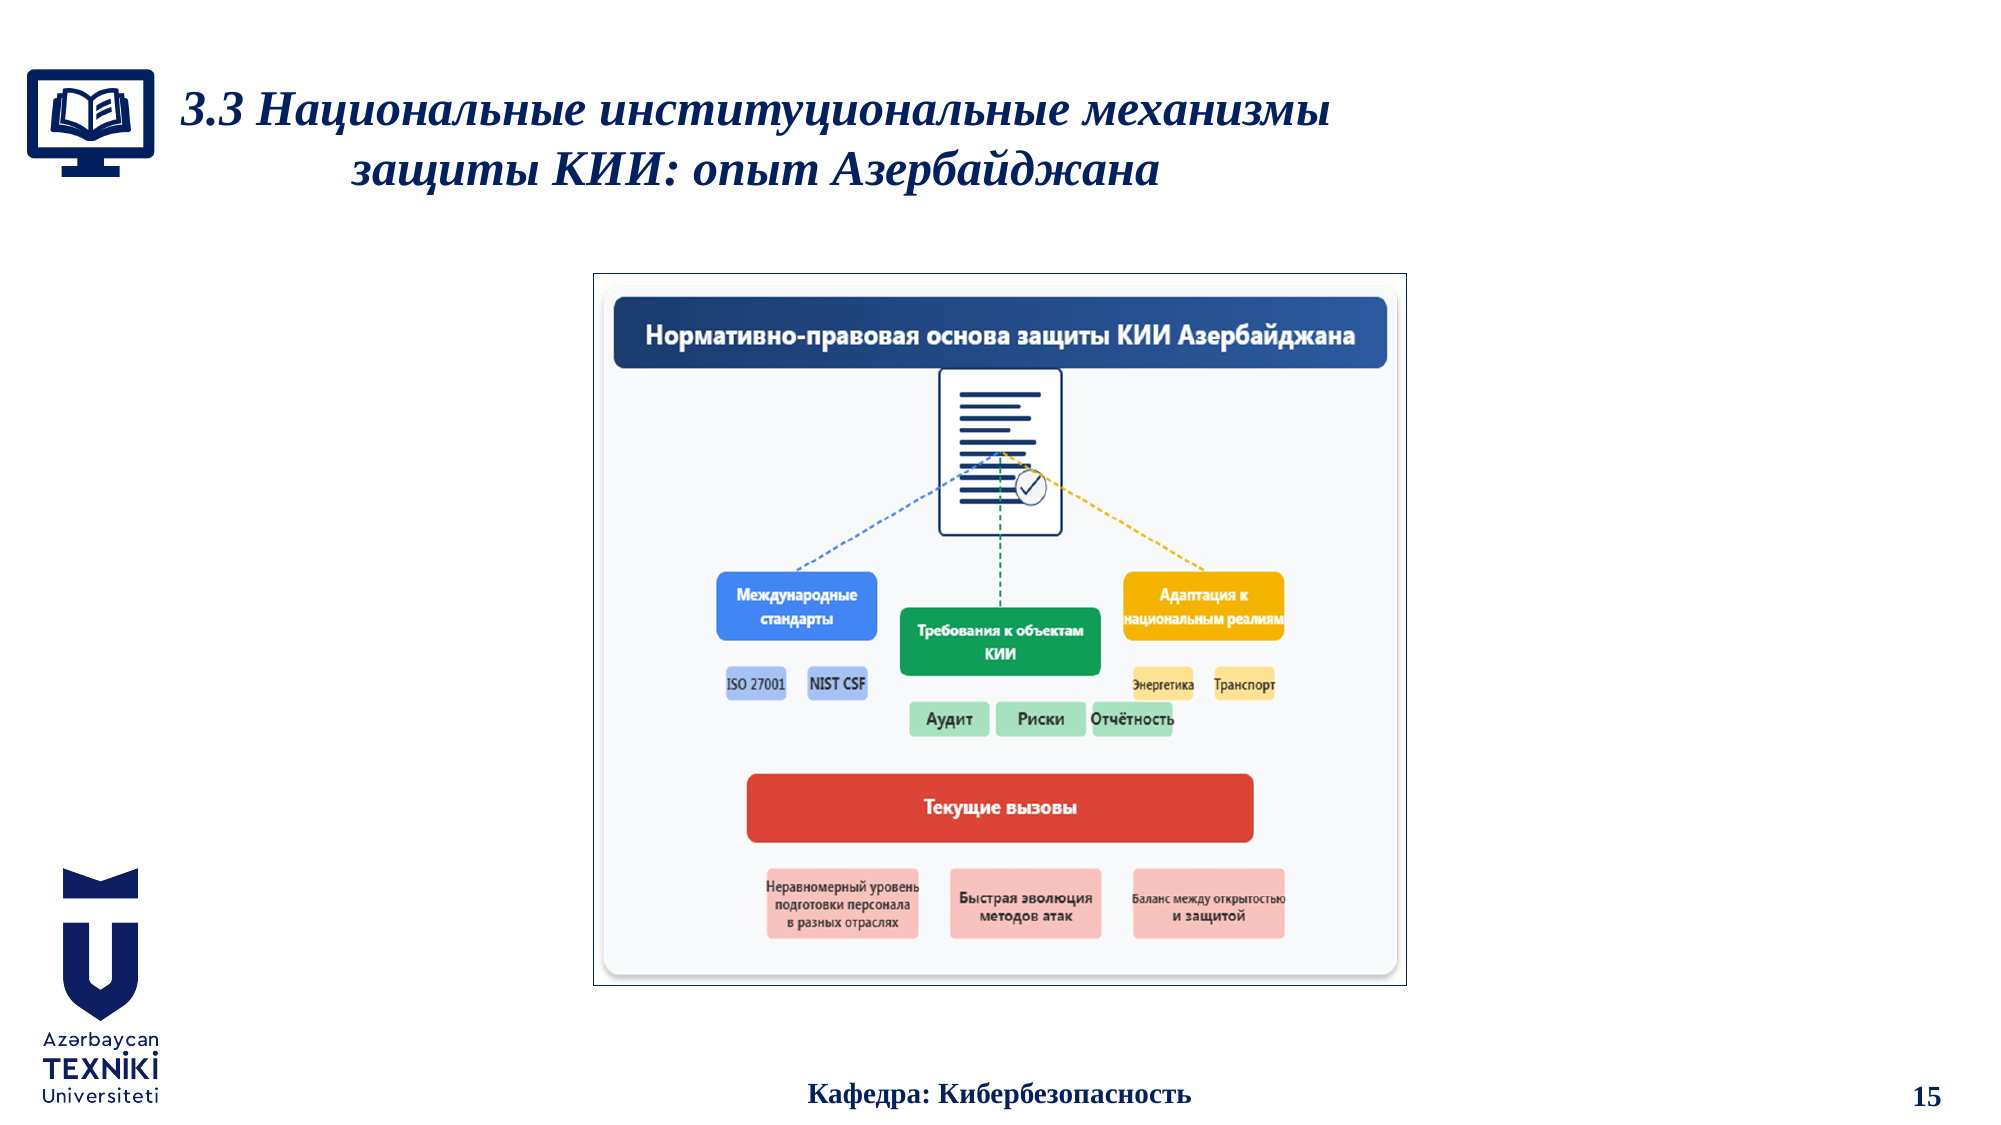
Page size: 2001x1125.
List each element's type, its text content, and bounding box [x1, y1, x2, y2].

picture [15, 47, 166, 198]
text_box 3.3 Национальные институциональные механизмы защиты КИИ: опыт Азербайджана [157, 68, 1356, 204]
slide_number 15 [1506, 1065, 1957, 1125]
text_box Кафедра: Кибербезопасность [662, 1061, 1338, 1122]
picture [43, 868, 158, 1103]
picture [593, 273, 1407, 986]
